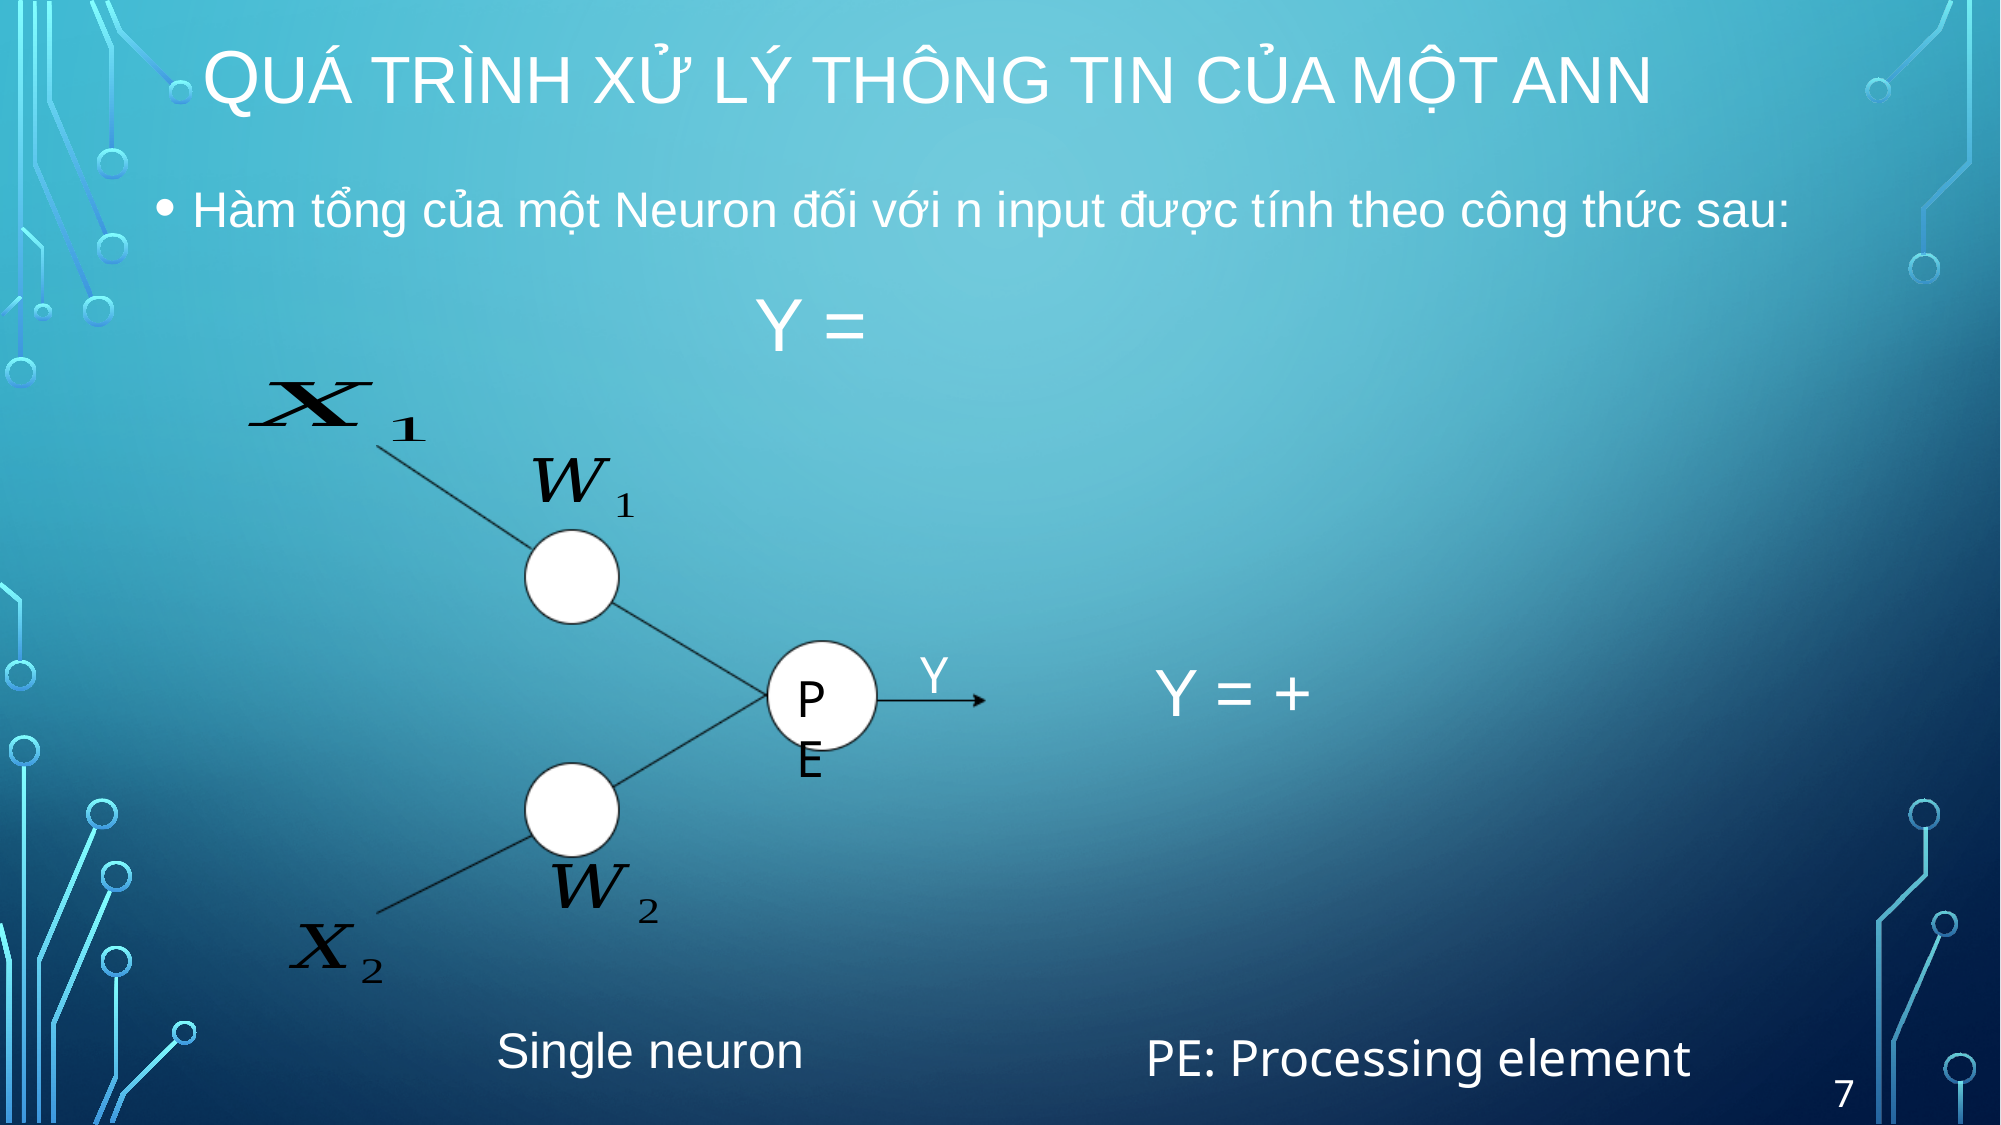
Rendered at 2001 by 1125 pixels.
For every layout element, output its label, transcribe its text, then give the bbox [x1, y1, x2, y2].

picture [376, 445, 1000, 917]
slide_number 7 [1743, 1065, 1871, 1125]
title Quá trình xử lý thông tin của một ANN [187, 0, 1813, 158]
text_box Single neuron [481, 1011, 1082, 1087]
text_box PE: Processing element [1130, 1019, 1804, 1094]
